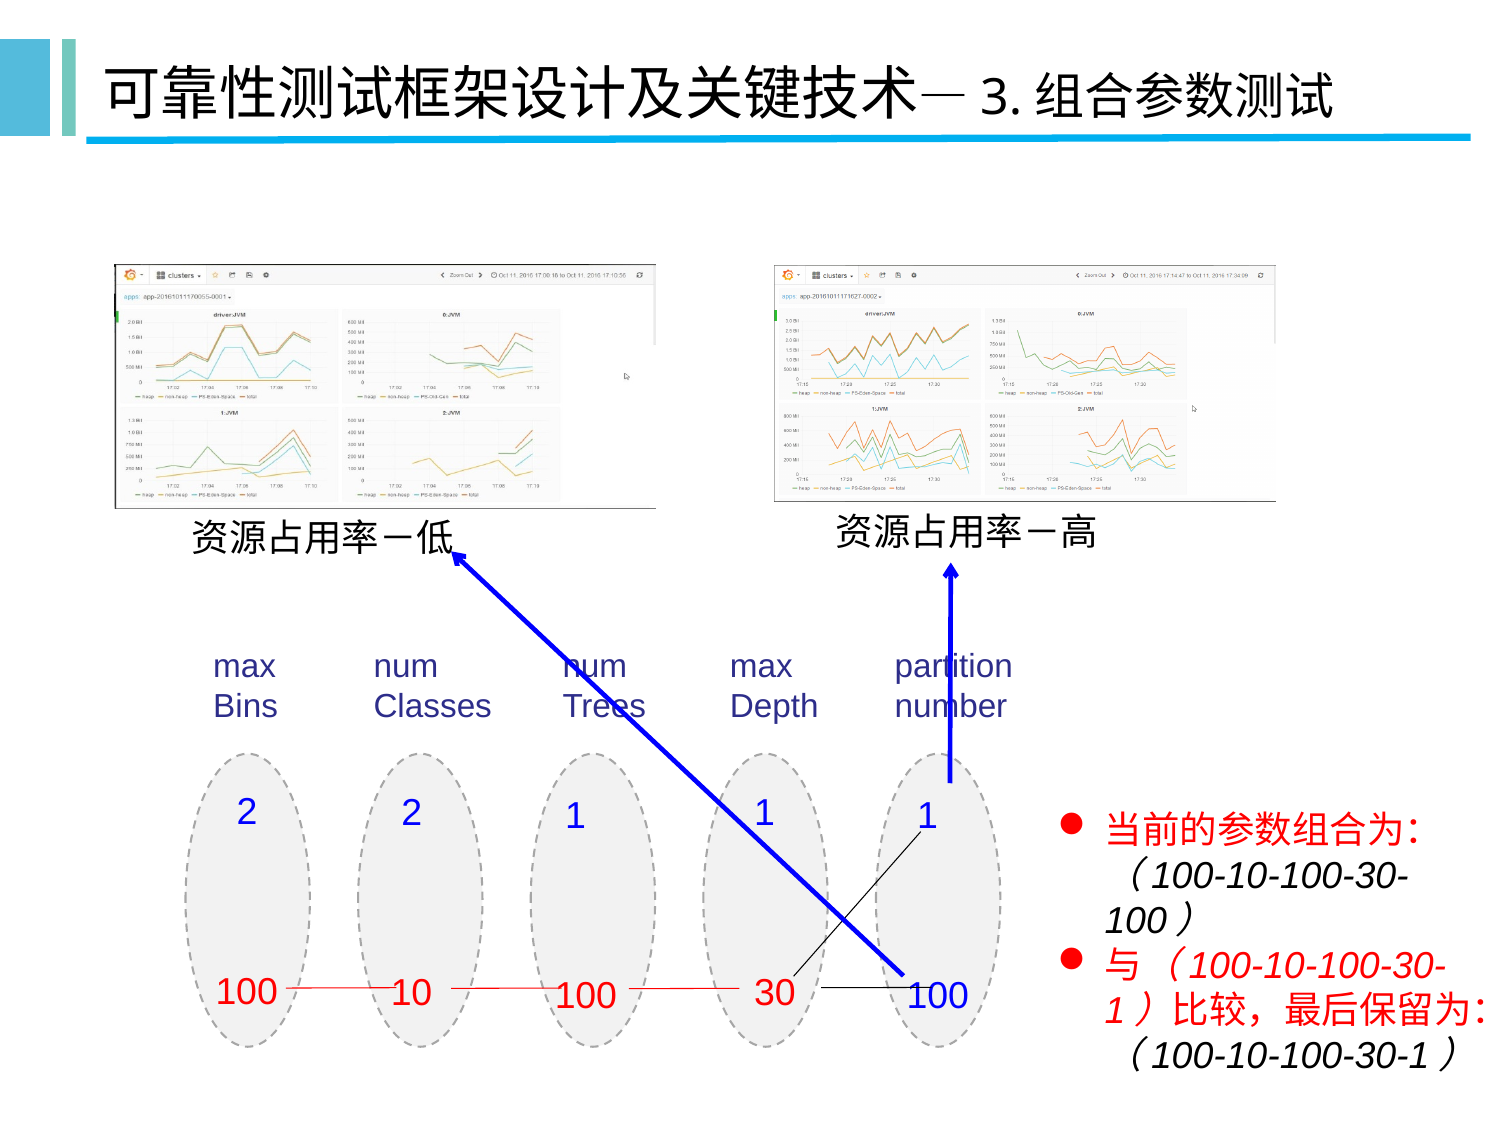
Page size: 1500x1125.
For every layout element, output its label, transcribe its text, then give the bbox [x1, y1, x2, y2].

text_box 可靠性测试框架设计及关键技术—3.组合参数测试 [87, 39, 1425, 137]
text_box num Classes [358, 636, 451, 731]
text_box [793, 831, 921, 977]
text_box 当前的参数组合为： （100-10-100-30-100） 与（100-10-100-30-1）比较，最后保留为：（100-10-100-30-1） [1042, 798, 1500, 1125]
text_box max Bins [198, 636, 354, 731]
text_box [451, 551, 904, 976]
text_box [86, 137, 1471, 141]
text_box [114, 264, 656, 567]
text_box partition number [904, 636, 948, 731]
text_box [185, 753, 1008, 1047]
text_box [774, 265, 1276, 561]
text_box partition number [953, 636, 1069, 731]
